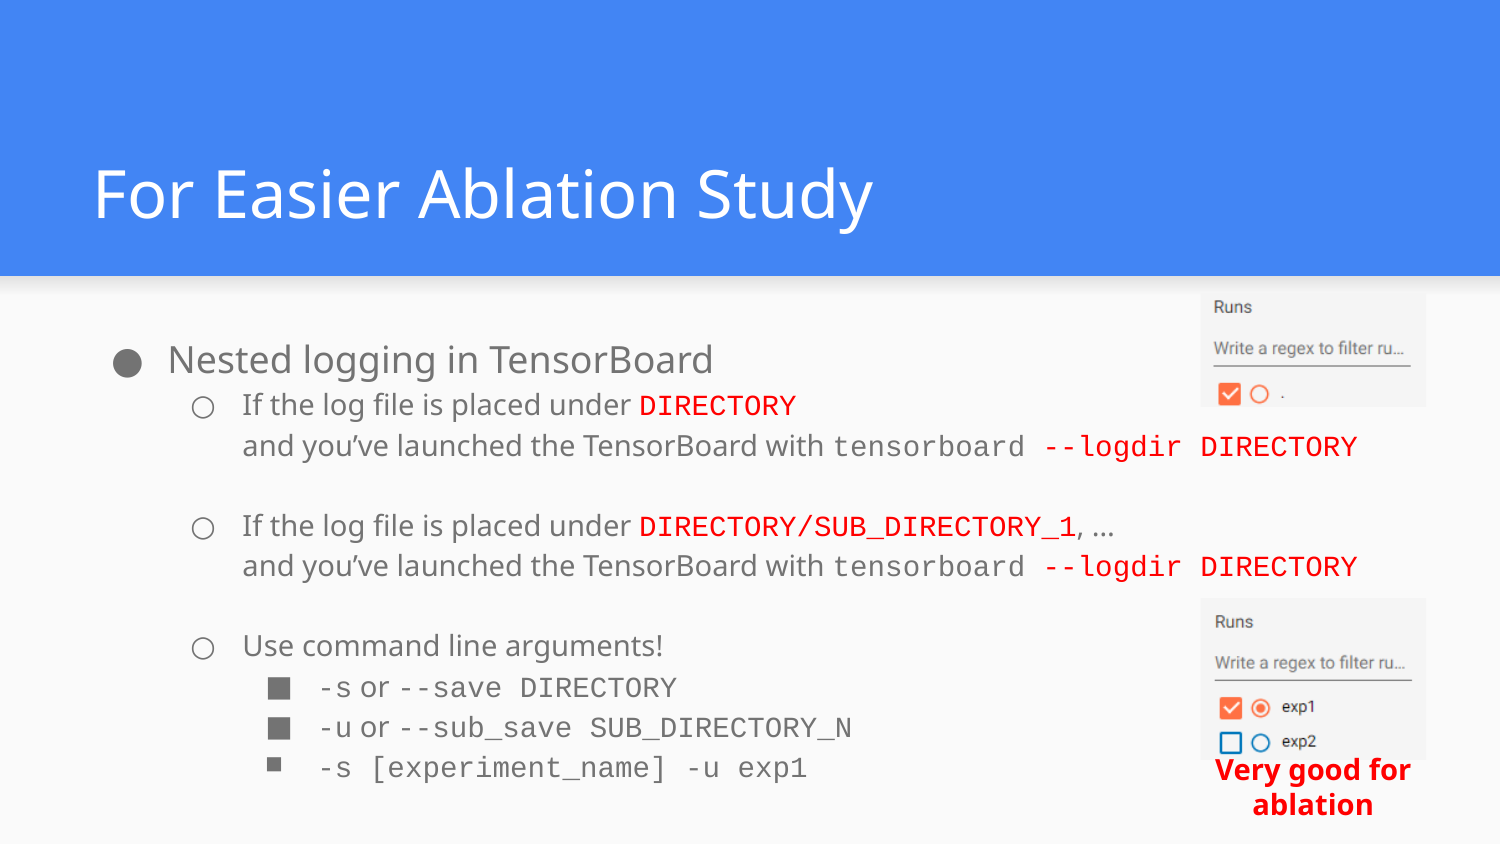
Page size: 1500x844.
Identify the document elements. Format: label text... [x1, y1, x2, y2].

picture [1200, 293, 1427, 407]
list Nested logging in TensorBoard If the log file is placed under DIRECTORY and you’ve launched the TensorBoard with tensorboard --logdir DIRECTORY If the log file is placed under DIRECTORY/SUB_DIRECTORY_1, … and you’ve launched the TensorBoard with tensorboard --logdir DIRECTORY Use command line arguments! -s or --save DIRECTORY -u or --sub_save SUB_DIRECTORY_N -s [experiment_name] -u exp1 [77, 314, 1427, 760]
picture [1200, 598, 1427, 760]
title For Easier Ablation Study [77, 121, 1427, 248]
text_box Very good for ablation [1136, 759, 1490, 813]
